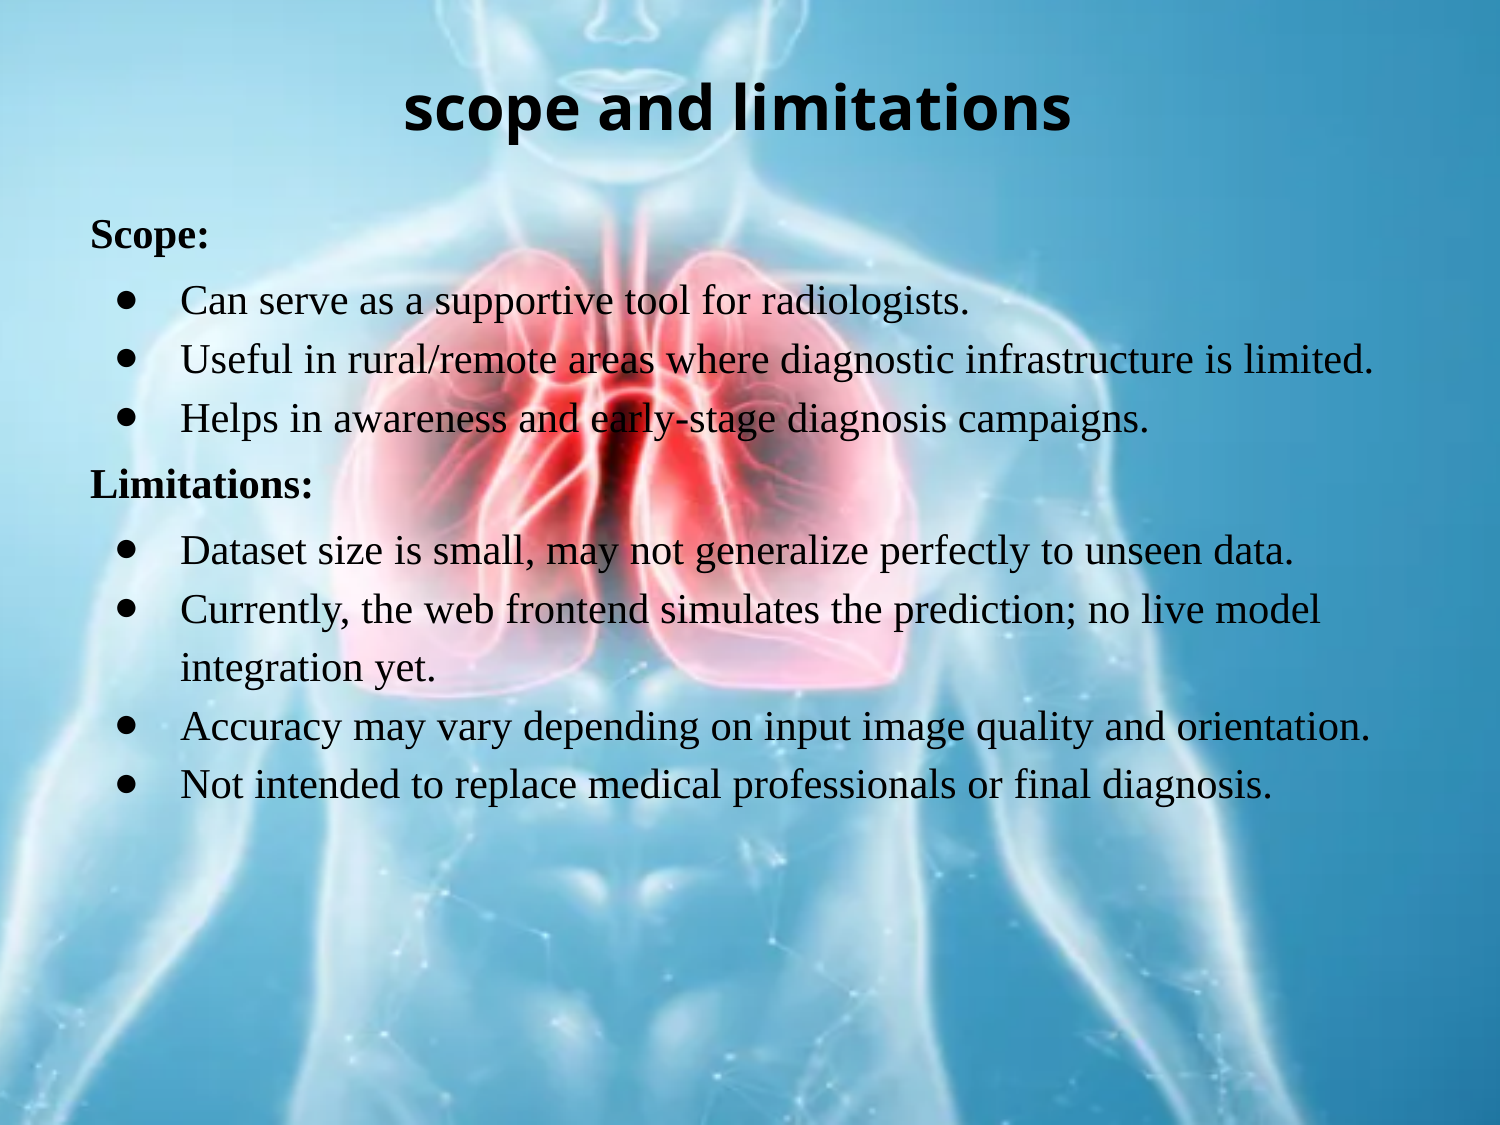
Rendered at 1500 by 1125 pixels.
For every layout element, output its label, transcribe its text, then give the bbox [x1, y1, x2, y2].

title scope and limitations [75, 0, 1425, 188]
picture [0, 0, 1500, 1125]
list Scope: Can serve as a supportive tool for radiologists. Useful in rural/remote areas where diagnostic infrastructure is limited. Helps in awareness and early-stage diagnosis campaigns. Limitations: Dataset size is small, may not generalize perfectly to unseen data. Currently, the web frontend simulates the prediction; no live model integration yet. Accuracy may vary depending on input image quality and orientation. Not intended to replace medical professionals or final diagnosis. [75, 191, 1425, 934]
